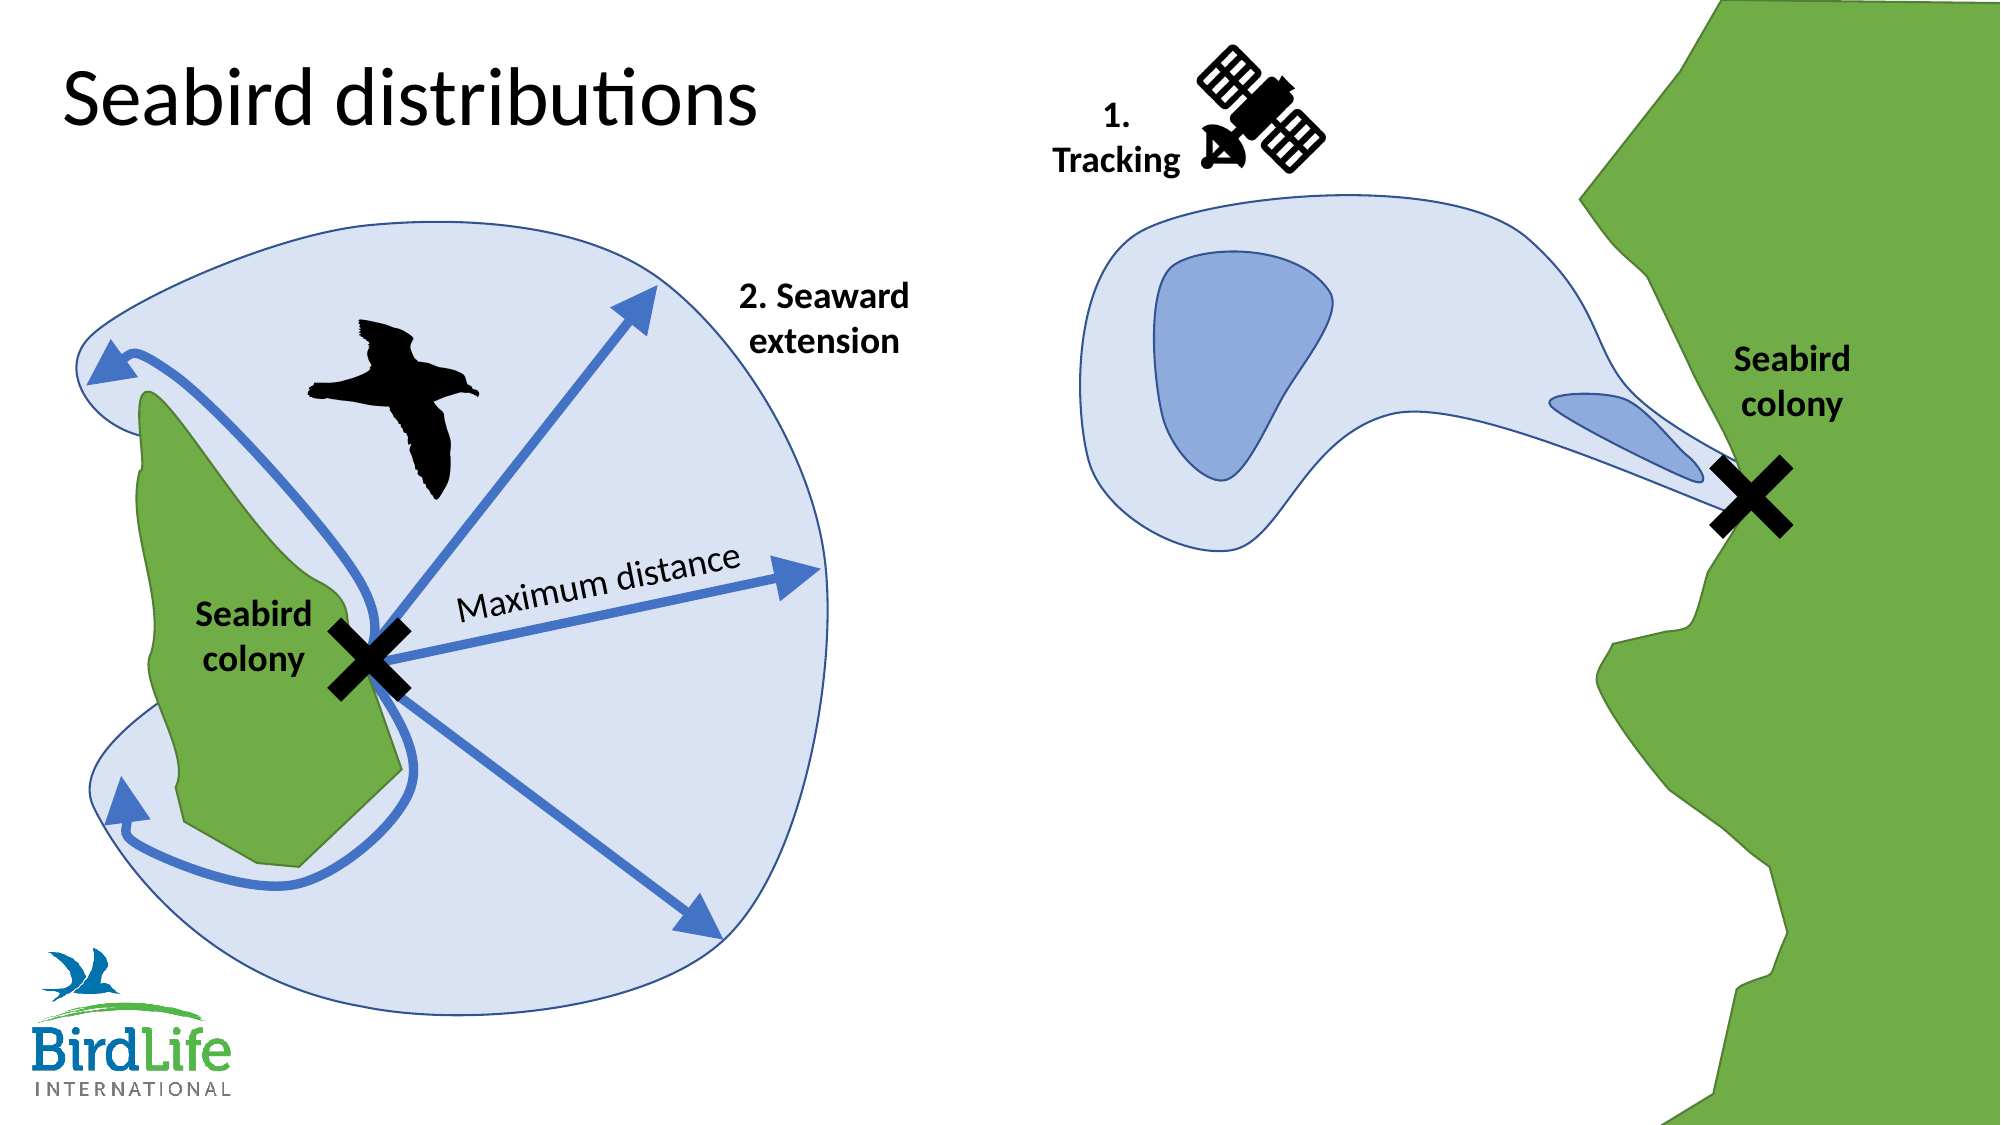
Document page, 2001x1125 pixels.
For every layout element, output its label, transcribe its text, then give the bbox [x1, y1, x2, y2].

picture [281, 306, 493, 507]
text_box [86, 353, 353, 604]
text_box [327, 669, 362, 702]
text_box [346, 568, 821, 670]
text_box 1. Tracking [1025, 82, 1181, 187]
text_box Maximum distance [658, 519, 759, 568]
text_box [75, 220, 829, 1017]
picture [1181, 38, 1332, 189]
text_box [367, 285, 658, 654]
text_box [362, 669, 724, 940]
text_box [115, 753, 362, 888]
text_box [135, 390, 362, 868]
text_box [1152, 250, 1334, 482]
text_box [338, 617, 346, 651]
picture [25, 948, 237, 1107]
text_box [1079, 194, 1737, 553]
text_box [1709, 454, 1794, 539]
text_box Seabird colony [170, 581, 338, 687]
text_box [1578, 0, 2000, 1125]
text_box [1548, 392, 1705, 484]
text_box Seabird distributions [47, 34, 903, 149]
text_box Seabird colony [1715, 326, 1870, 432]
text_box 2. Seaward extension [717, 263, 932, 369]
